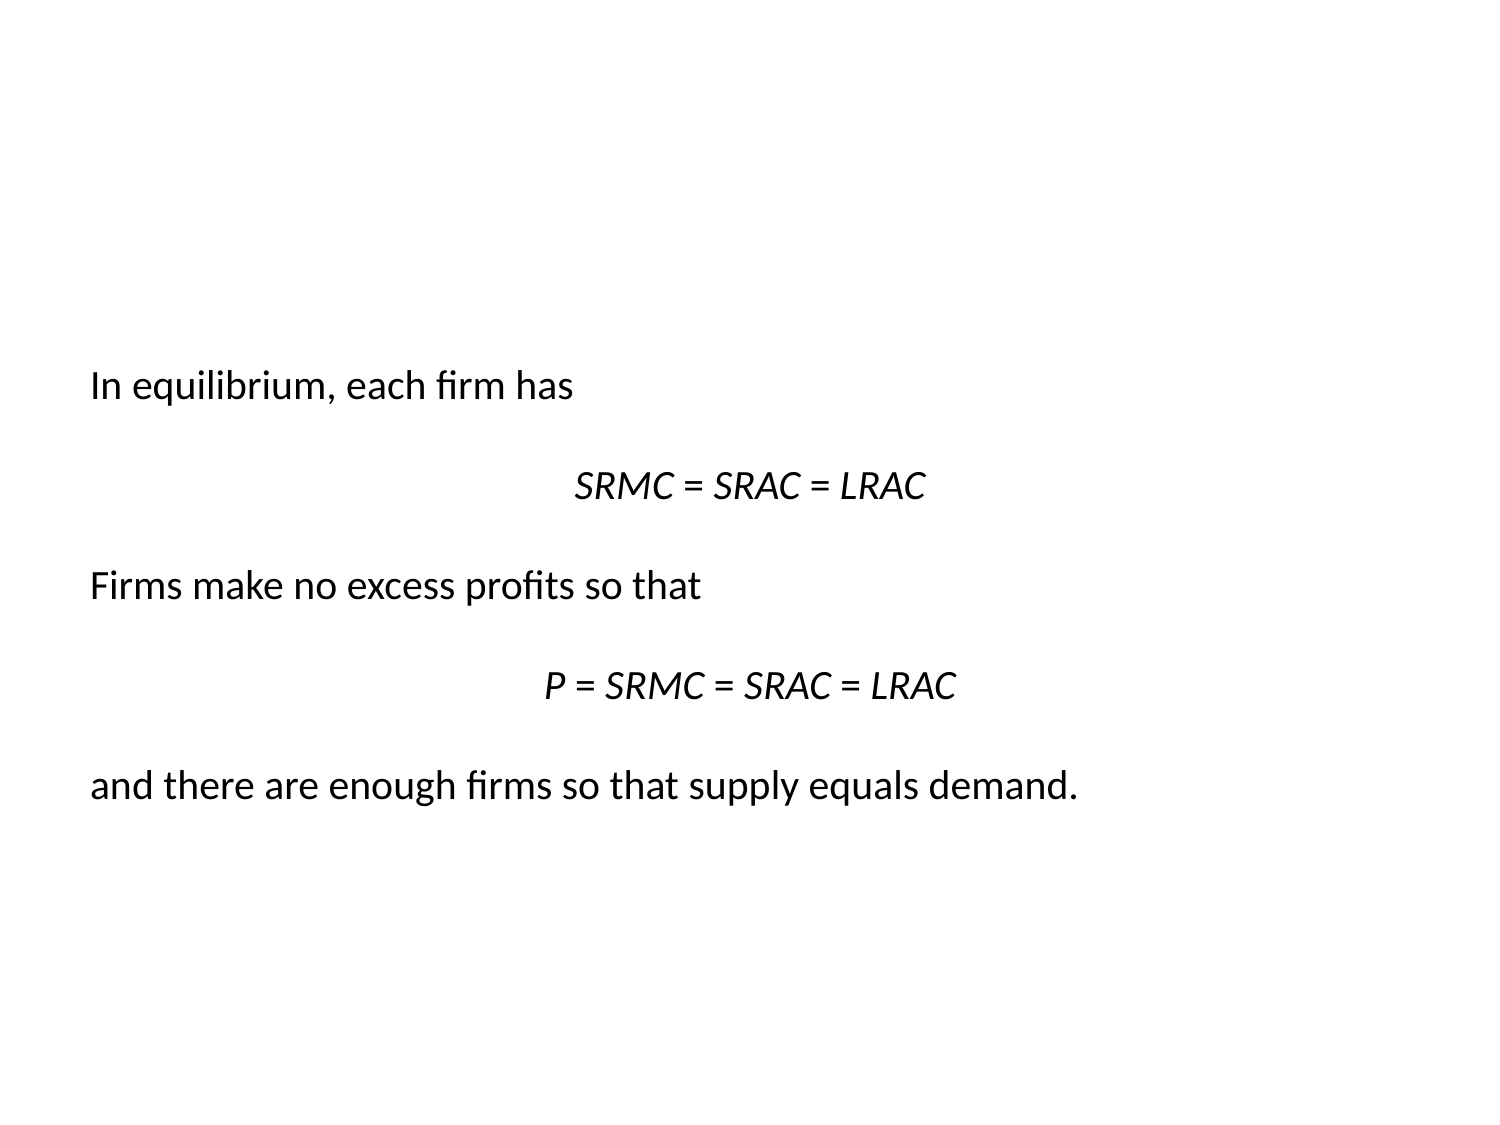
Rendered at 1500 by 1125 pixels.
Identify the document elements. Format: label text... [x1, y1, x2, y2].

text_box In equilibrium, each firm has SRMC = SRAC = LRAC Firms make no excess profits so that P = SRMC = SRAC = LRAC and there are enough firms so that supply equals demand. [74, 350, 1425, 775]
